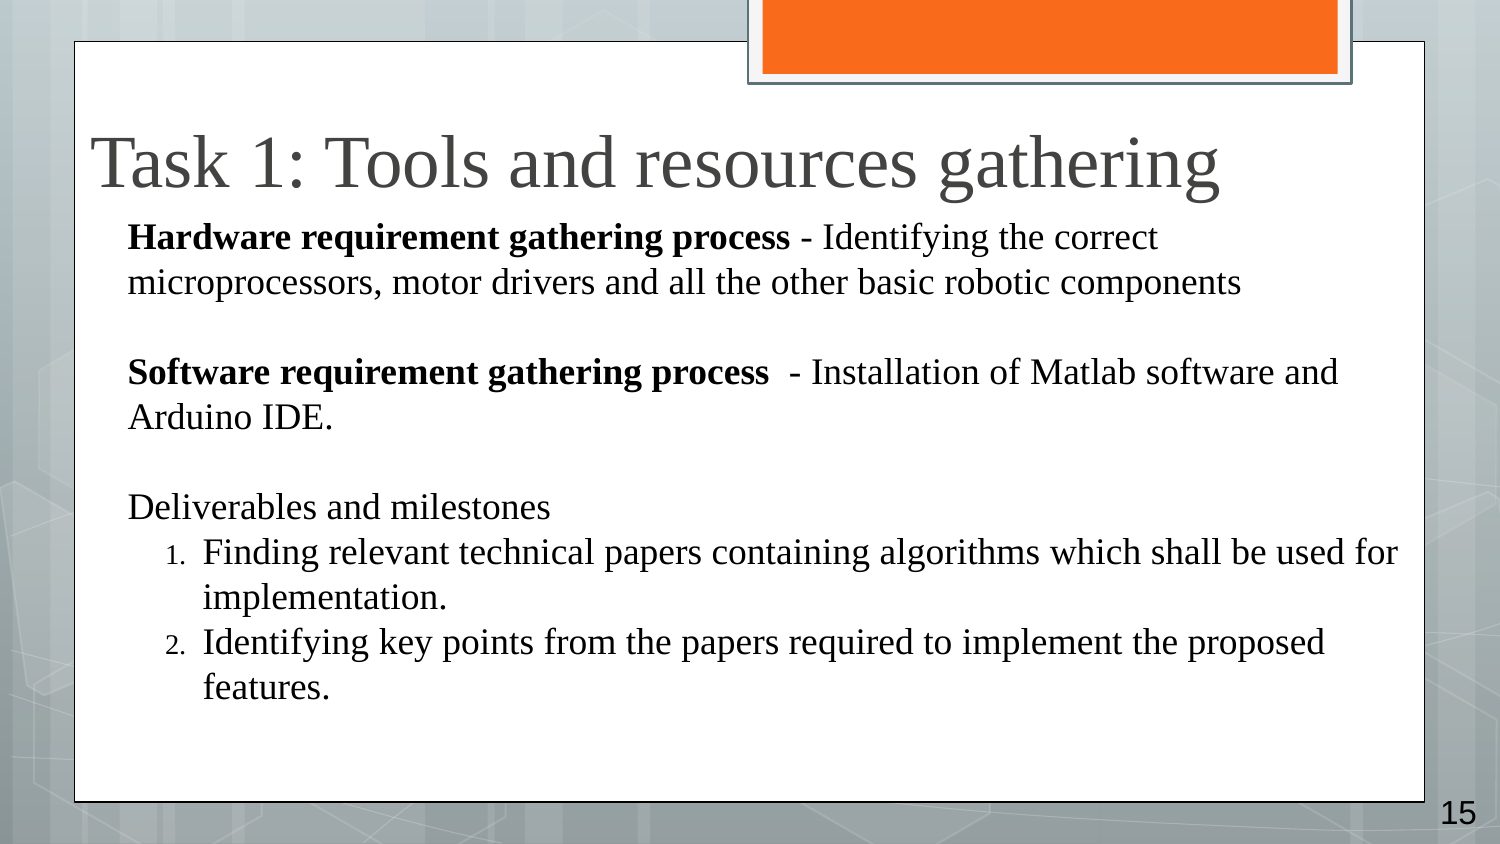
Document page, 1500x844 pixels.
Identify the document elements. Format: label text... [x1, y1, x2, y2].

slide_number 15 [1425, 779, 1500, 844]
title Task 1: Tools and resources gathering [75, 84, 1473, 179]
list Hardware requirement gathering process - Identifying the correct microprocessors, motor drivers and all the other basic robotic components Software requirement gathering process - Installation of Matlab software and Arduino IDE. Deliverables and milestones Finding relevant technical papers containing algorithms which shall be used for implementation. Identifying key points from the papers required to implement the proposed features. [37, 196, 1436, 758]
